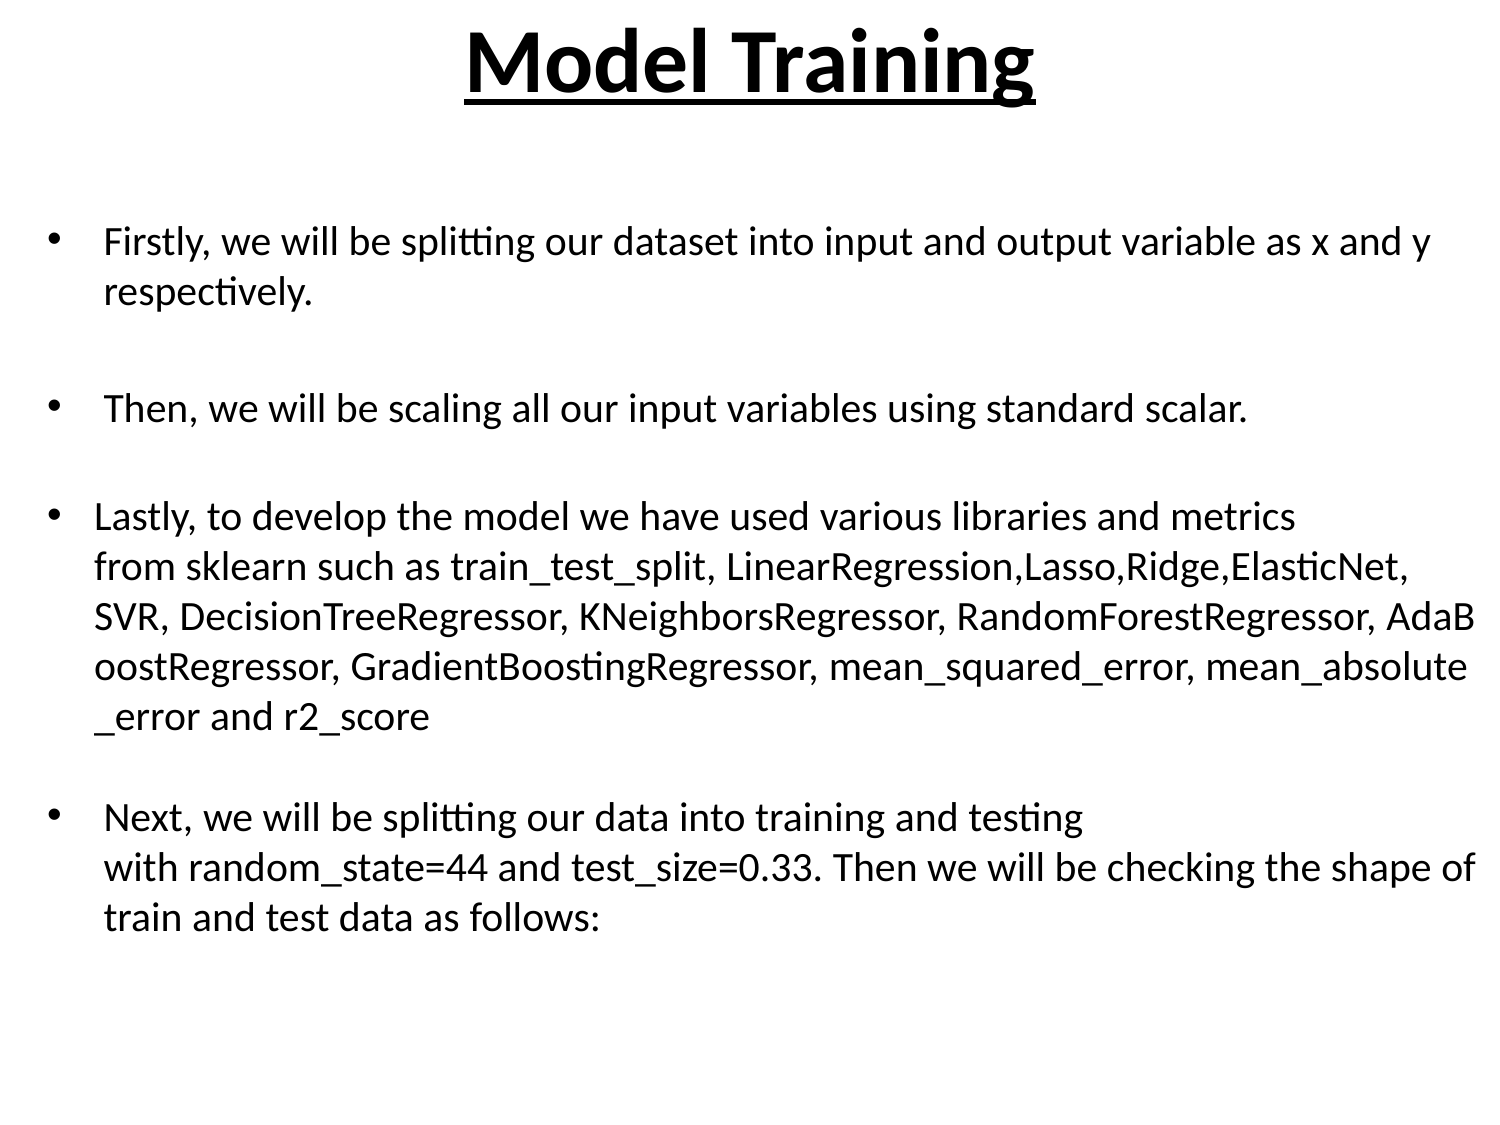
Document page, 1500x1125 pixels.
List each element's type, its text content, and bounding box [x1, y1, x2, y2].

list Firstly, we will be splitting our dataset into input and output variable as x and y respectively. Then, we will be scaling all our input variables using standard scalar. Lastly, to develop the model we have used various libraries and metrics from sklearn such as train_test_split, LinearRegression,Lasso,Ridge,ElasticNet, SVR, DecisionTreeRegressor, KNeighborsRegressor, RandomForestRegressor, AdaBoostRegressor, GradientBoostingRegressor, mean_squared_error, mean_absolute_error and r2_score Next, we will be splitting our data into training and testing with random_state=44 and test_size=0.33. Then we will be checking the shape of train and test data as follows: [32, 729, 1495, 1125]
title Model Training [75, 0, 1425, 150]
list Firstly, we will be splitting our dataset into input and output variable as x and y respectively. Then, we will be scaling all our input variables using standard scalar. Lastly, to develop the model we have used various libraries and metrics from sklearn such as train_test_split, LinearRegression,Lasso,Ridge,ElasticNet, SVR, DecisionTreeRegressor, KNeighborsRegressor, RandomForestRegressor, AdaBoostRegressor, GradientBoostingRegressor, mean_squared_error, mean_absolute_error and r2_score Next, we will be splitting our data into training and testing with random_state=44 and test_size=0.33. Then we will be checking the shape of train and test data as follows: [32, 205, 1495, 612]
text_box [24, 612, 1500, 729]
